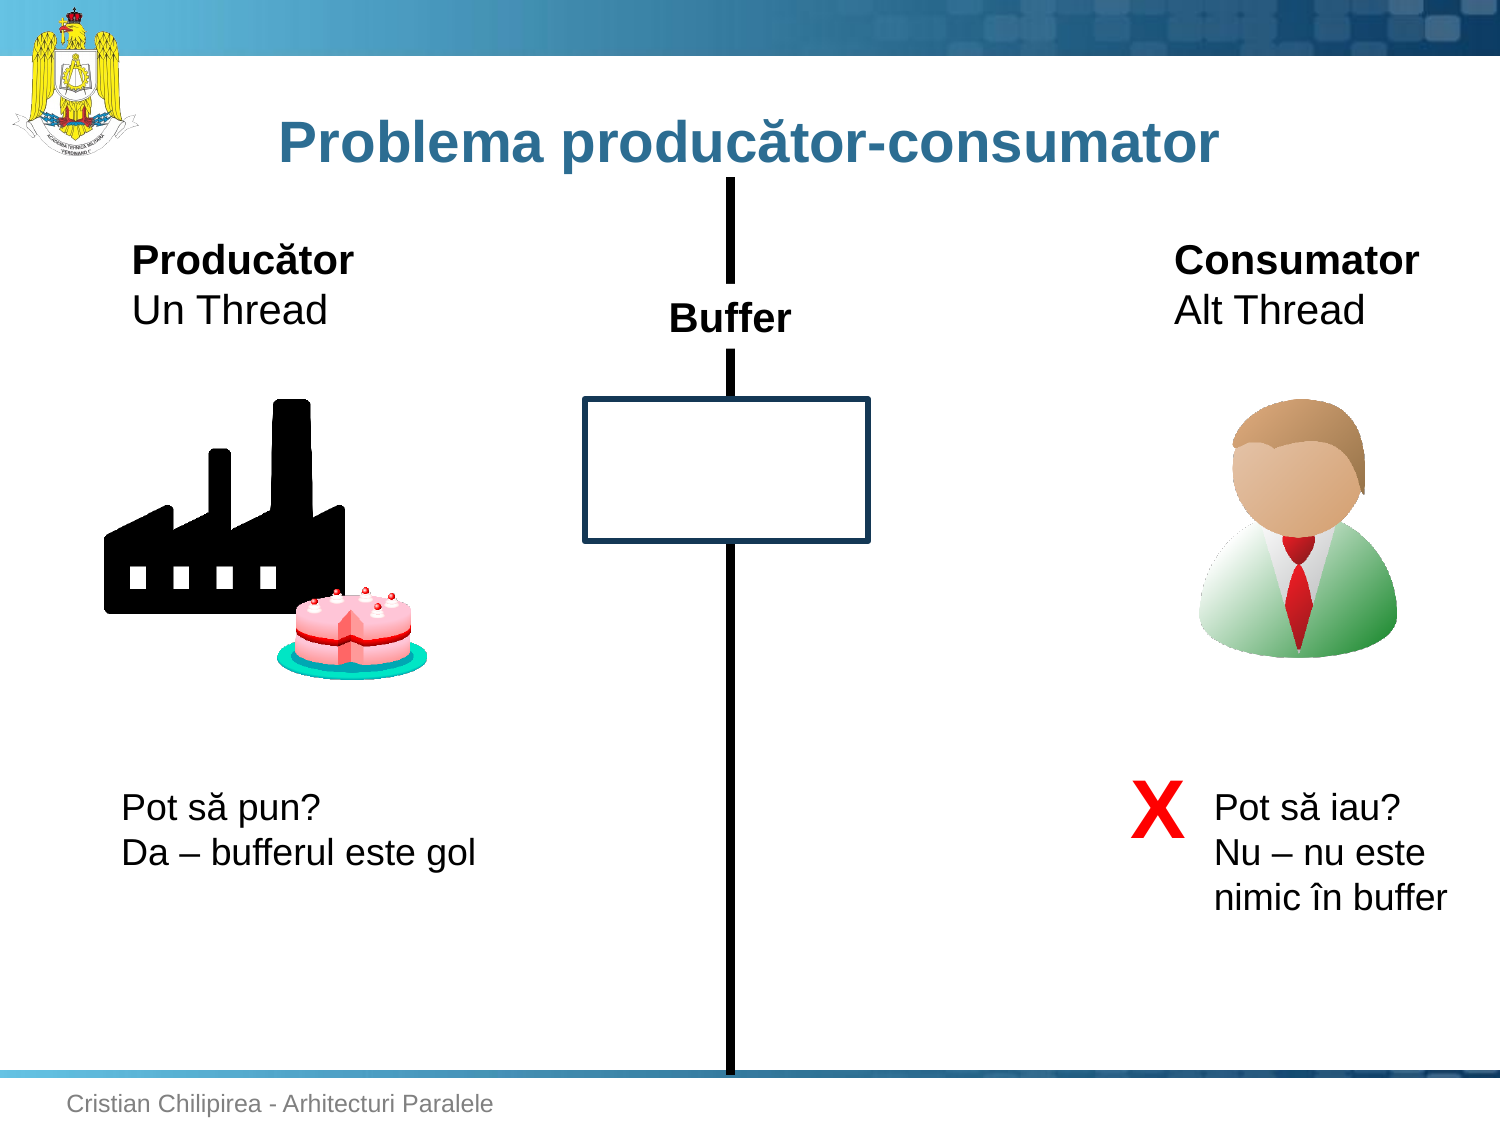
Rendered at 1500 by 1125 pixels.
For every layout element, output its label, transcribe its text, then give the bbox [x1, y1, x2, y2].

picture [0, 0, 1500, 156]
text_box X [1115, 747, 1201, 863]
title Problema producător-consumator [51, 102, 1449, 178]
text_box Consumator Alt Thread [1159, 225, 1436, 340]
picture [0, 1070, 1500, 1078]
text_box Producător Un Thread [116, 225, 370, 340]
text_box Pot să iau? Nu – nu este nimic în buffer [1198, 775, 1478, 925]
picture [1198, 399, 1398, 658]
text_box Buffer [653, 283, 726, 349]
text_box Pot să pun? Da – bufferul este gol [106, 775, 492, 880]
text_box [583, 397, 726, 543]
footer Cristian Chilipirea - Arhitecturi Paralele [51, 1083, 1157, 1125]
picture [103, 399, 428, 680]
text_box Buffer [735, 283, 807, 349]
text_box [735, 397, 870, 543]
